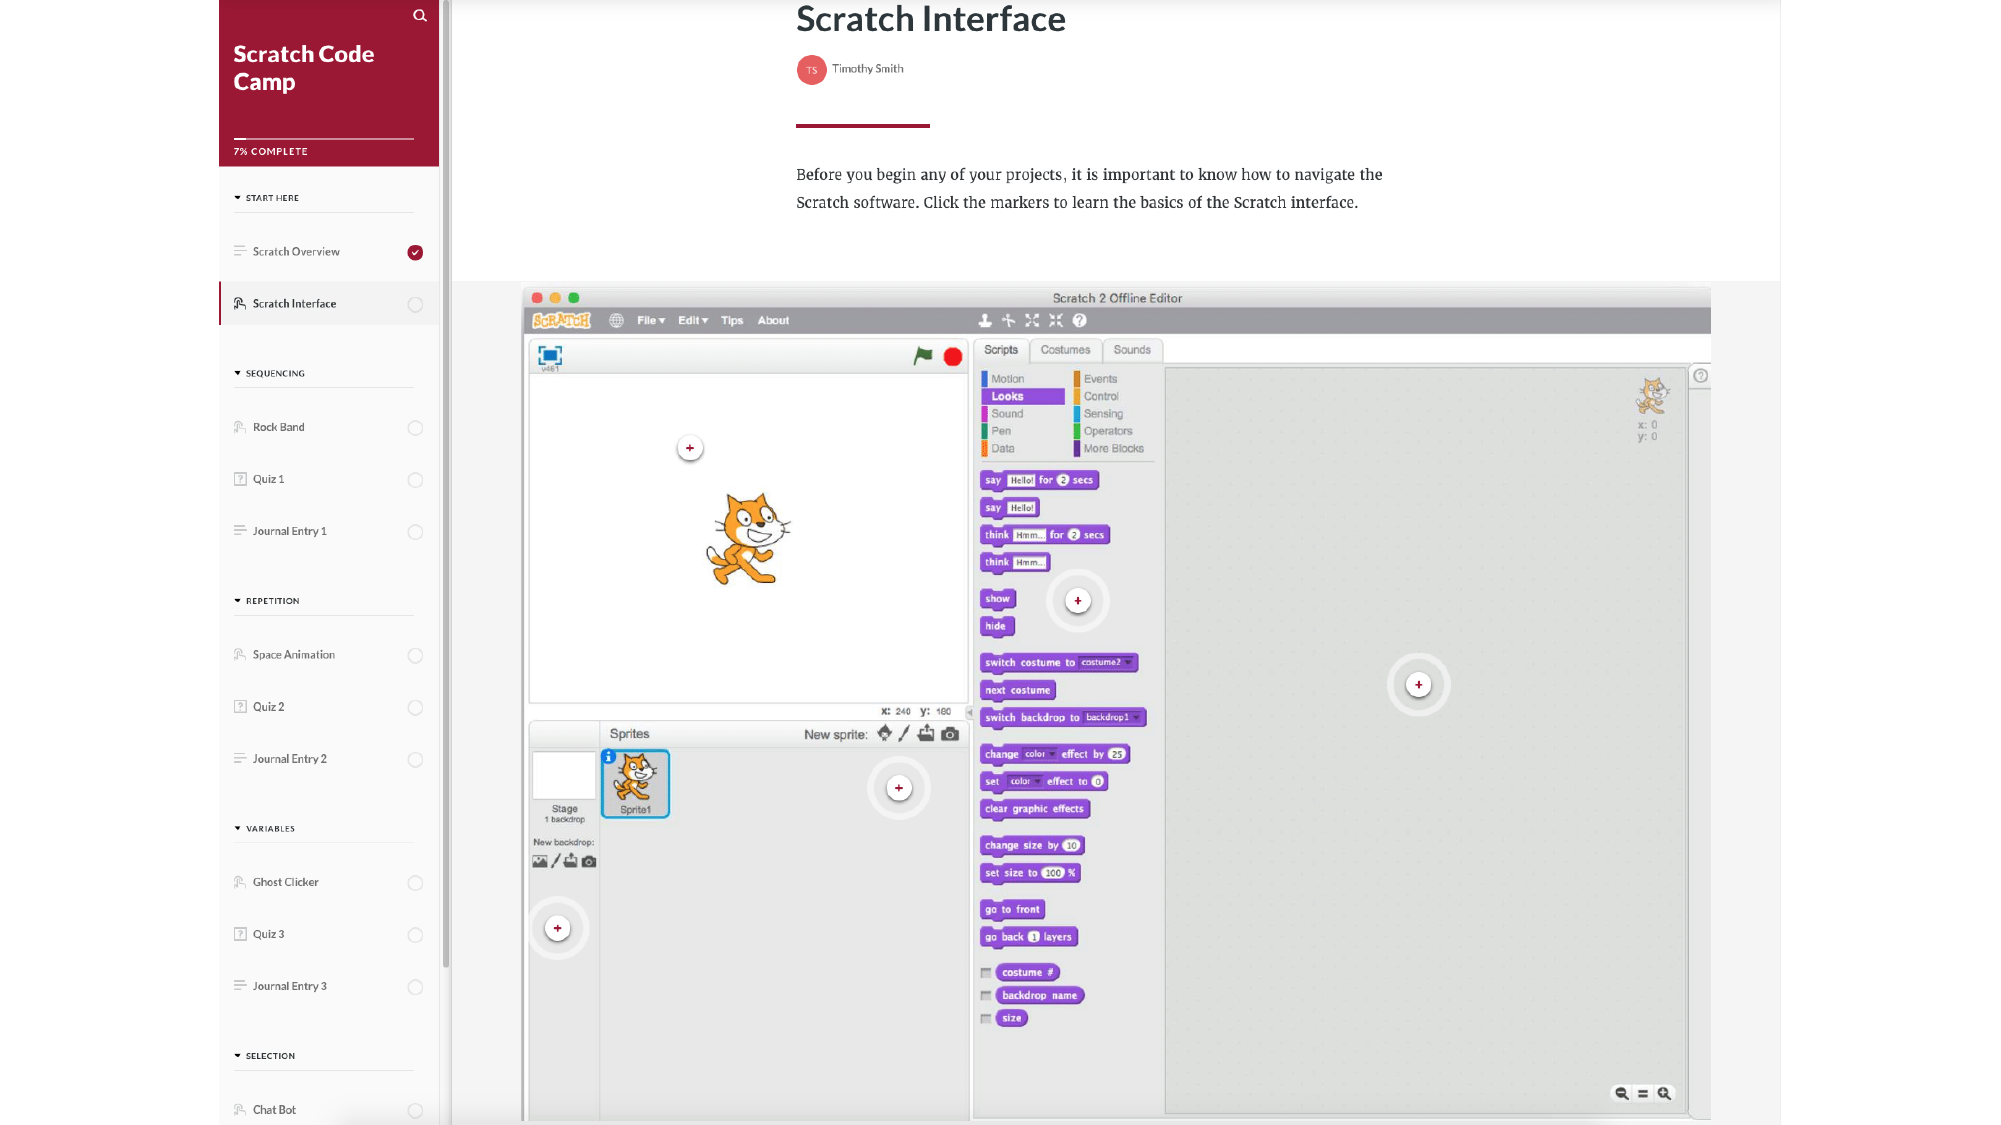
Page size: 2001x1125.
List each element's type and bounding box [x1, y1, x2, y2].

picture [219, 0, 1781, 1125]
